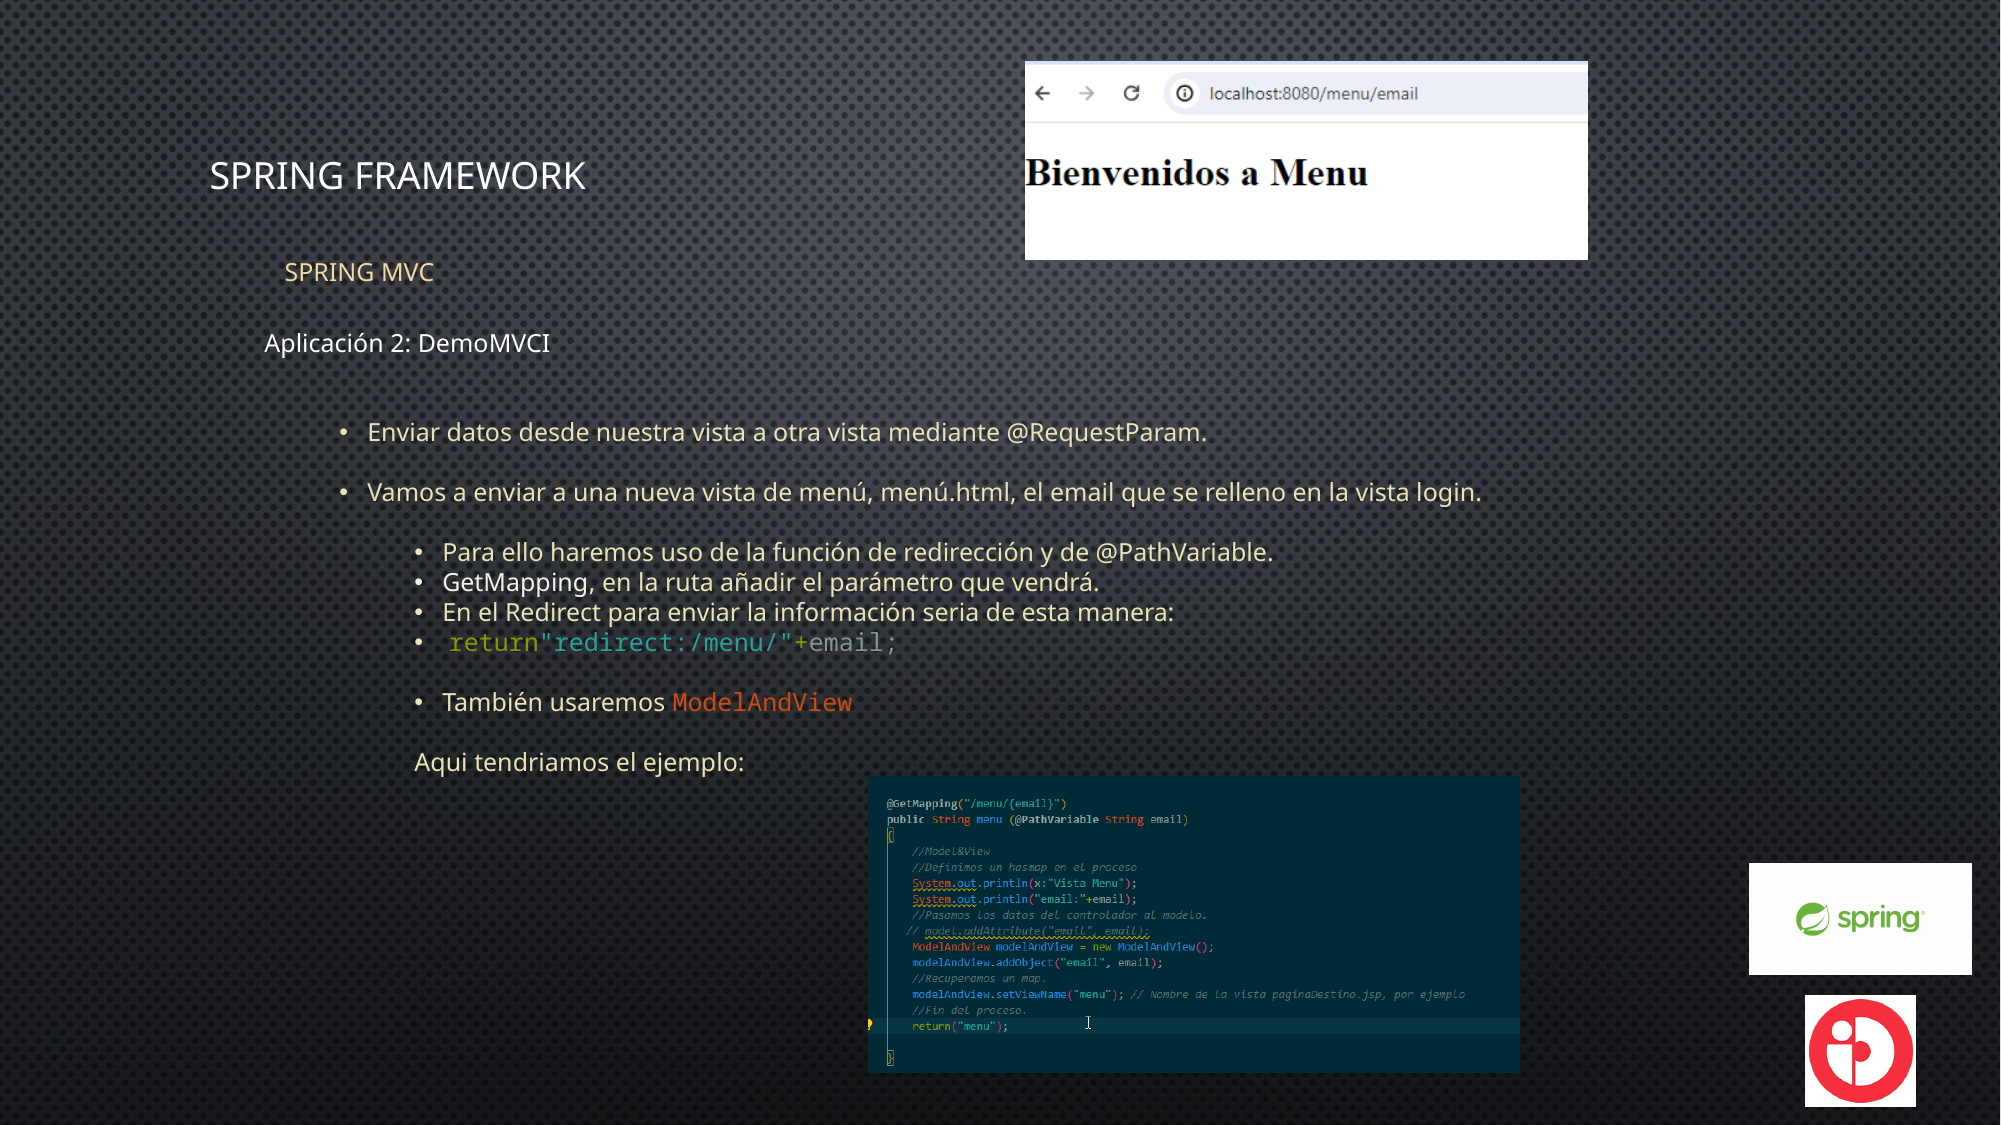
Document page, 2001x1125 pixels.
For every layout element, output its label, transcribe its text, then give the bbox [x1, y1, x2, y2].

picture [1015, 817, 1027, 822]
picture [868, 1019, 1521, 1033]
picture [1804, 995, 1917, 1107]
picture [888, 828, 893, 842]
text_box Aplicación 2: DemoMVCI Enviar datos desde nuestra vista a otra vista mediante @RequestParam. Vamos a enviar a una nueva vista de menú, menú.html, el email que se relleno en la vista login. Para ello haremos uso de la función de redirección y de @PathVariable. GetMapping, en la ruta añadir el parámetro que vendrá. En el Redirect para enviar la información seria de esta manera: return"redirect:/menu/"+email; También usaremos ModelAndView Aqui tendriamos el ejemplo: [174, 289, 1664, 1125]
picture [1749, 863, 1972, 975]
picture [1024, 60, 1588, 260]
picture [888, 1051, 893, 1065]
picture [1049, 993, 1062, 997]
text_box SPRING FRAMEWORK SPRING MVC [194, 144, 1685, 474]
